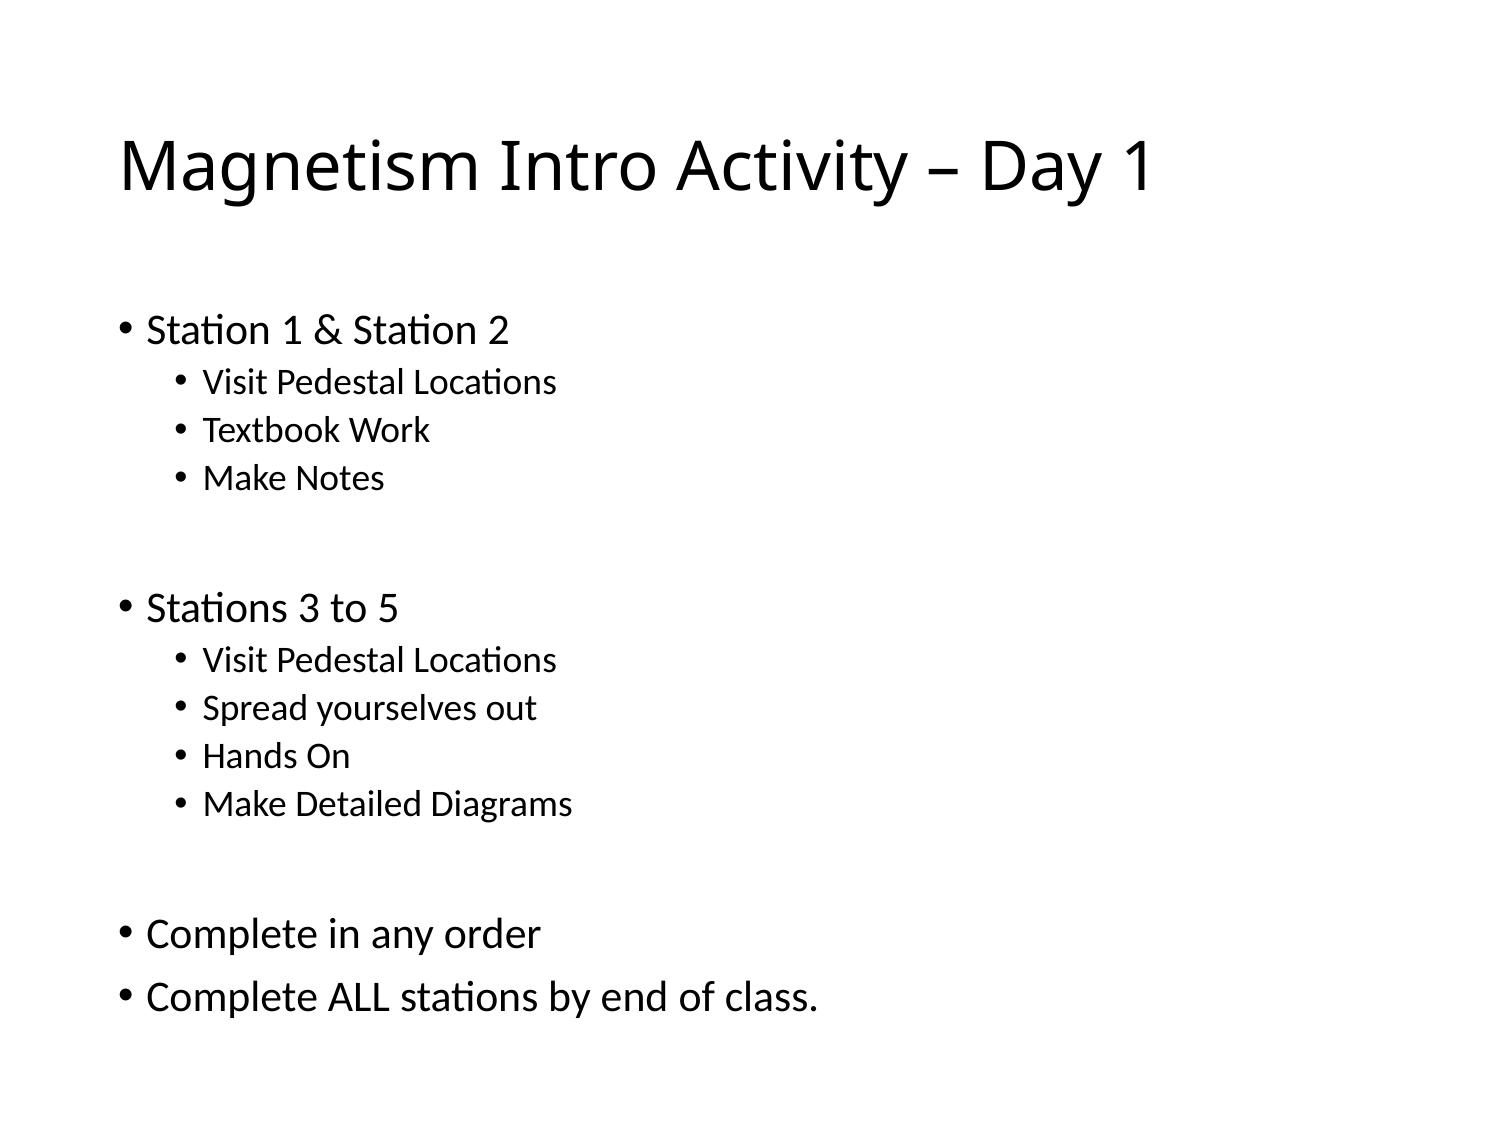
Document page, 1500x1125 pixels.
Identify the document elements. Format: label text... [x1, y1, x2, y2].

title Magnetism Intro Activity – Day 1 [103, 59, 1397, 278]
list Station 1 & Station 2 Visit Pedestal Locations Textbook Work Make Notes Stations 3 to 5 Visit Pedestal Locations Spread yourselves out Hands On Make Detailed Diagrams Complete in any order Complete ALL stations by end of class. [103, 299, 1397, 1014]
